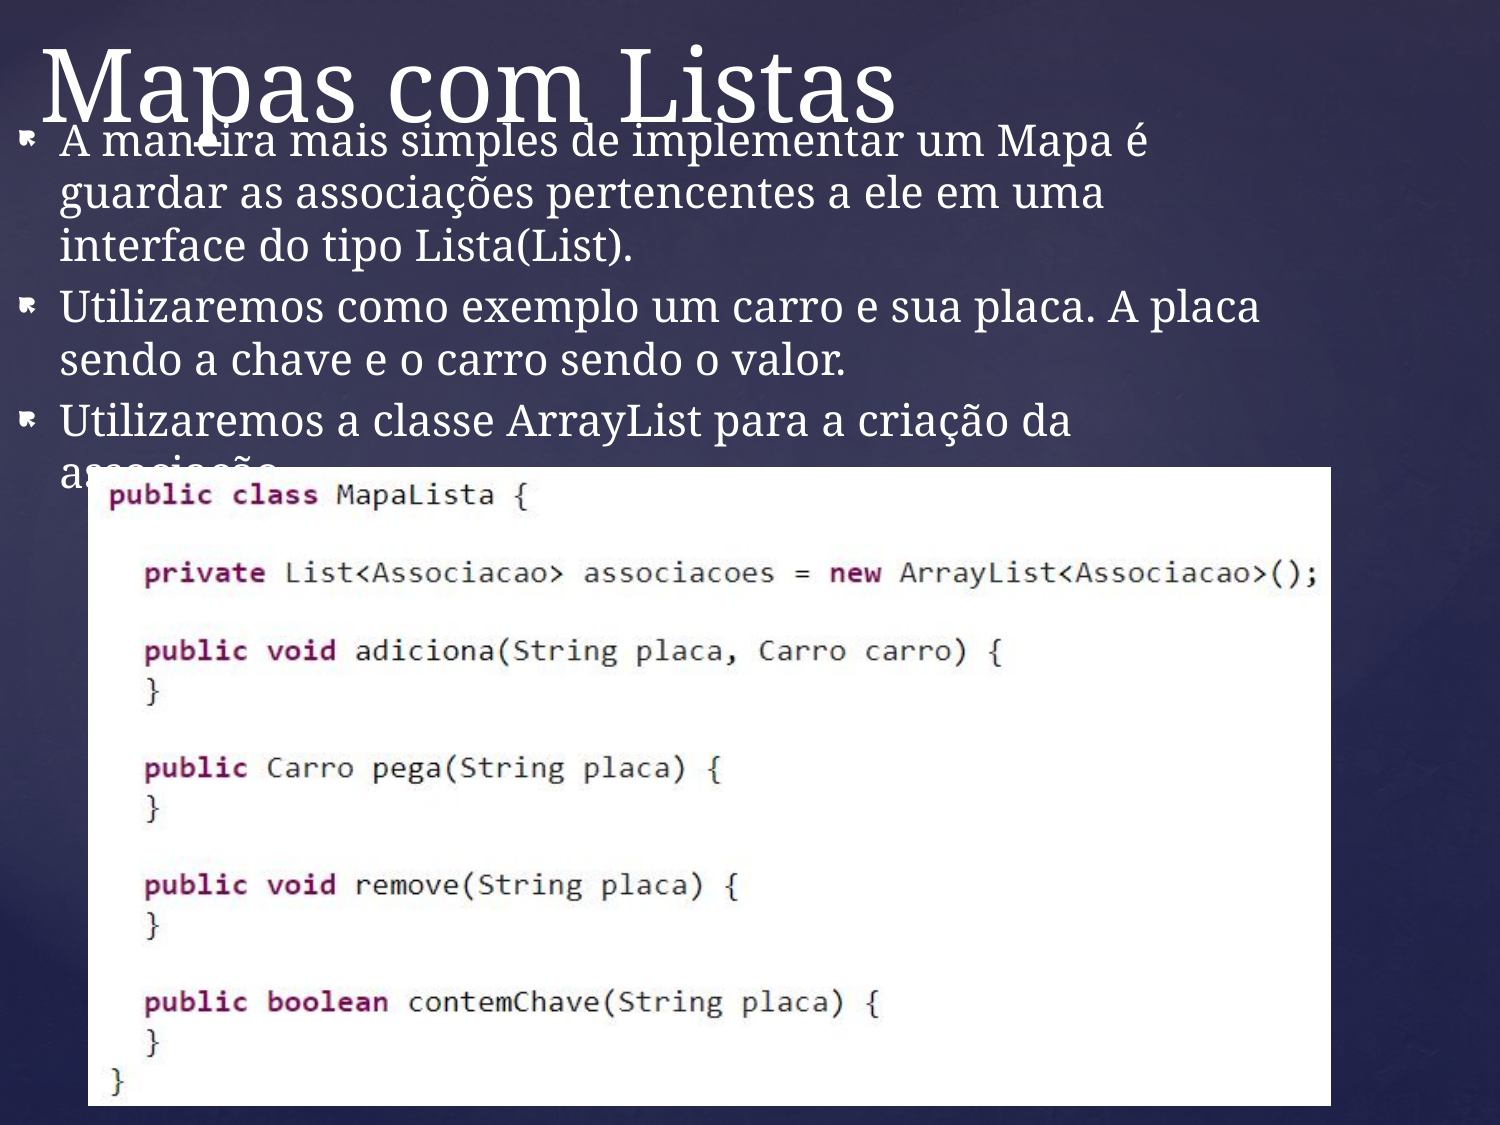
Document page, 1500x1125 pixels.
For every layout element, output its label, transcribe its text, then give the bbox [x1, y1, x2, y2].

picture [87, 467, 1332, 1107]
list A maneira mais simples de implementar um Mapa é guardar as associações pertencentes a ele em uma interface do tipo Lista(List). Utilizaremos como exemplo um carro e sua placa. A placa sendo a chave e o carro sendo o valor. Utilizaremos a classe ArrayList para a criação da associação. [0, 66, 1287, 667]
title Mapas com Listas [24, 0, 1262, 150]
